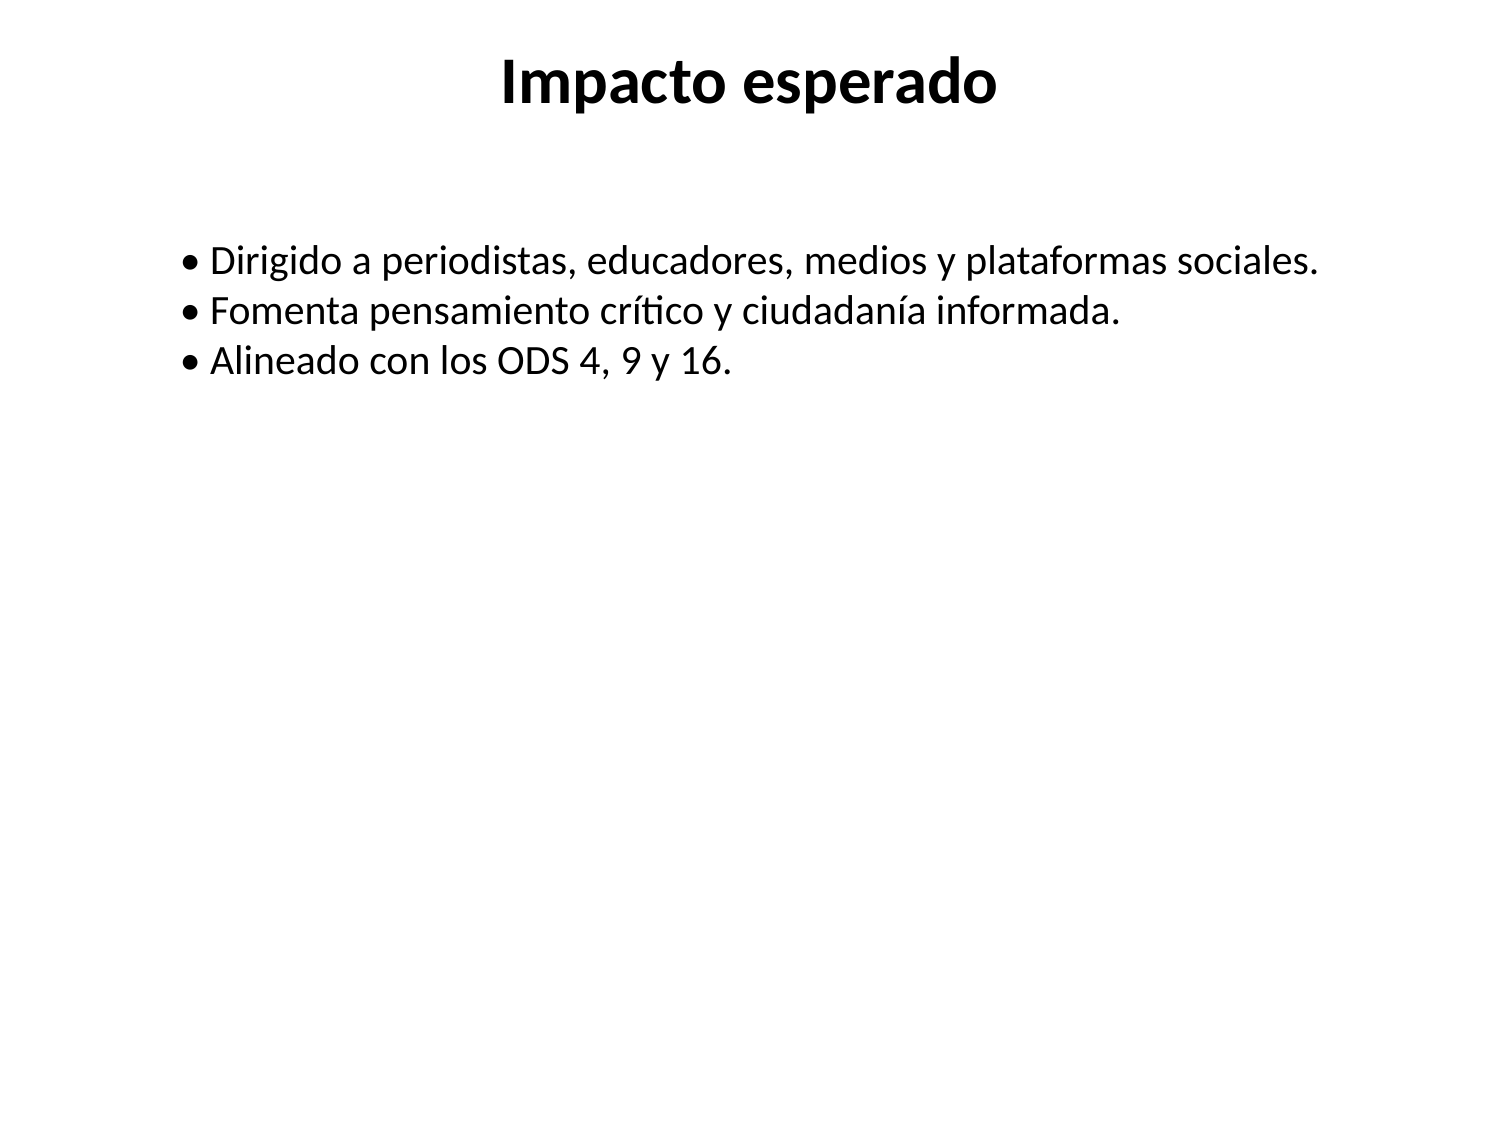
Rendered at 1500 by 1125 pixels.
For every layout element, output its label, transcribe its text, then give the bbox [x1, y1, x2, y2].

text_box Impacto esperado [485, 29, 1015, 125]
text_box • Dirigido a periodistas, educadores, medios y plataformas sociales. • Fomenta pensamiento crítico y ciudadanía informada. • Alineado con los ODS 4, 9 y 16. [164, 179, 1335, 390]
